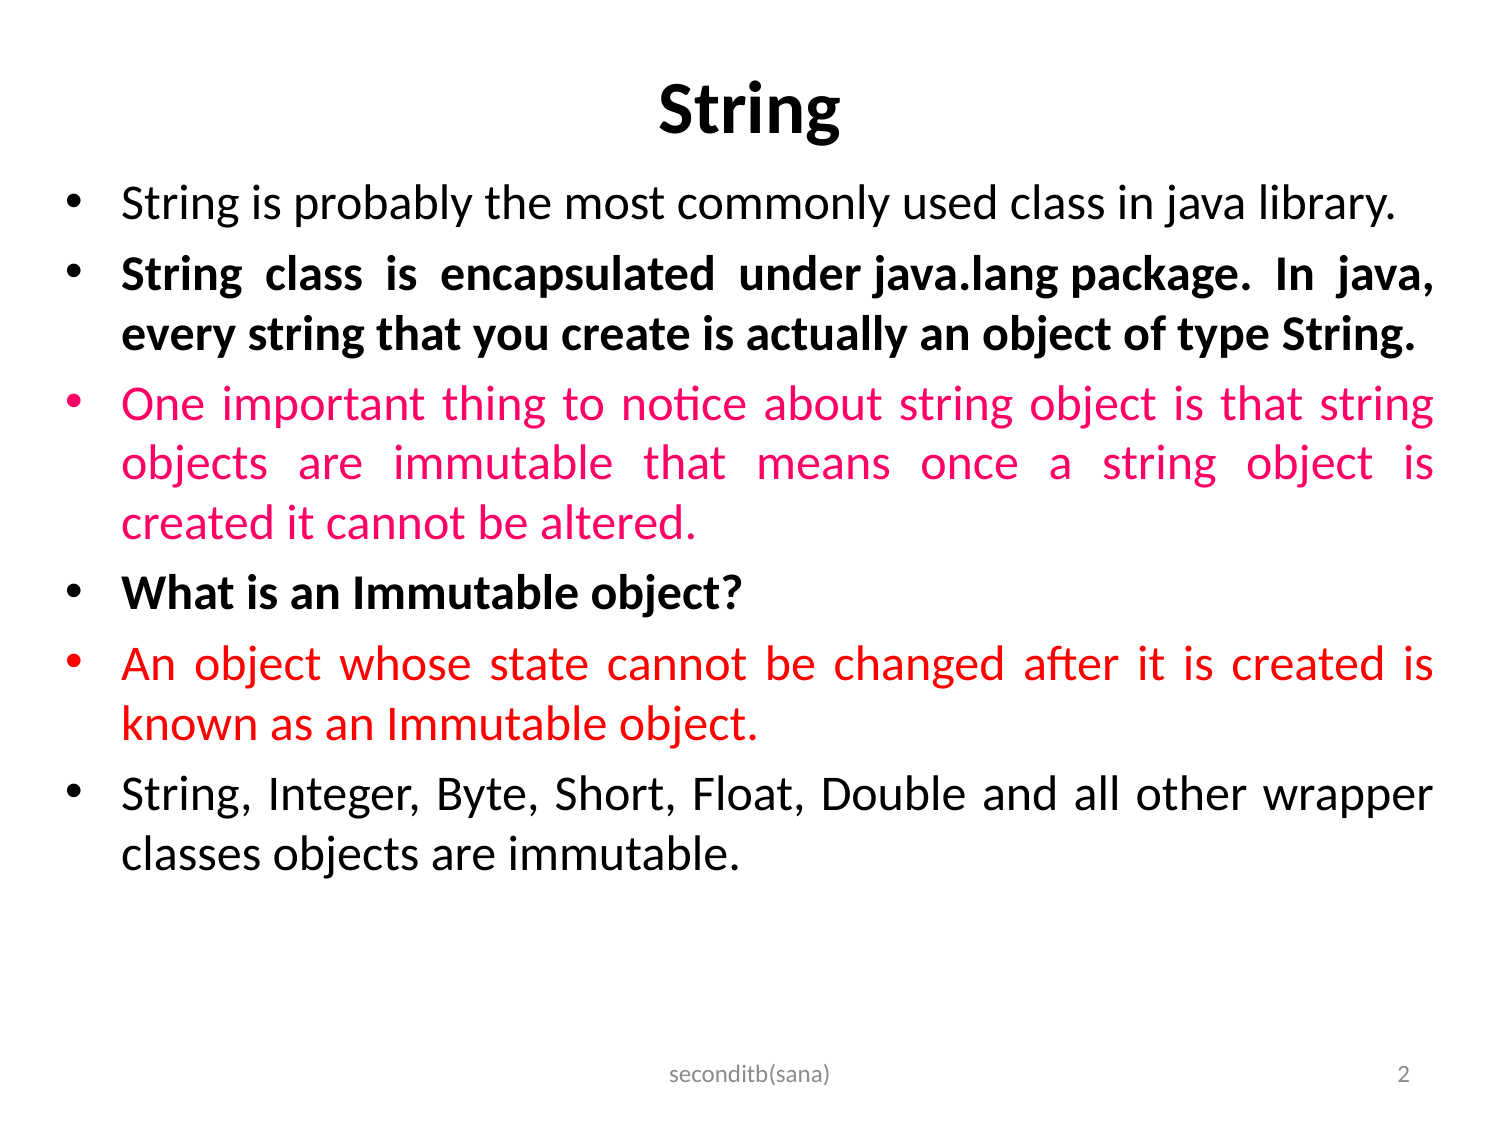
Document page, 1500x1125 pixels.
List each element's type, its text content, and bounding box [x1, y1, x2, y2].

title String [75, 45, 1425, 162]
slide_number 2 [1074, 1042, 1425, 1103]
footer seconditb(sana) [512, 1042, 988, 1103]
list String is probably the most commonly used class in java library. String class is encapsulated under java.lang package. In java, every string that you create is actually an object of type String. One important thing to notice about string object is that string objects are immutable that means once a string object is created it cannot be altered. What is an Immutable object? An object whose state cannot be changed after it is created is known as an Immutable object. String, Integer, Byte, Short, Float, Double and all other wrapper classes objects are immutable. [50, 162, 1450, 1005]
